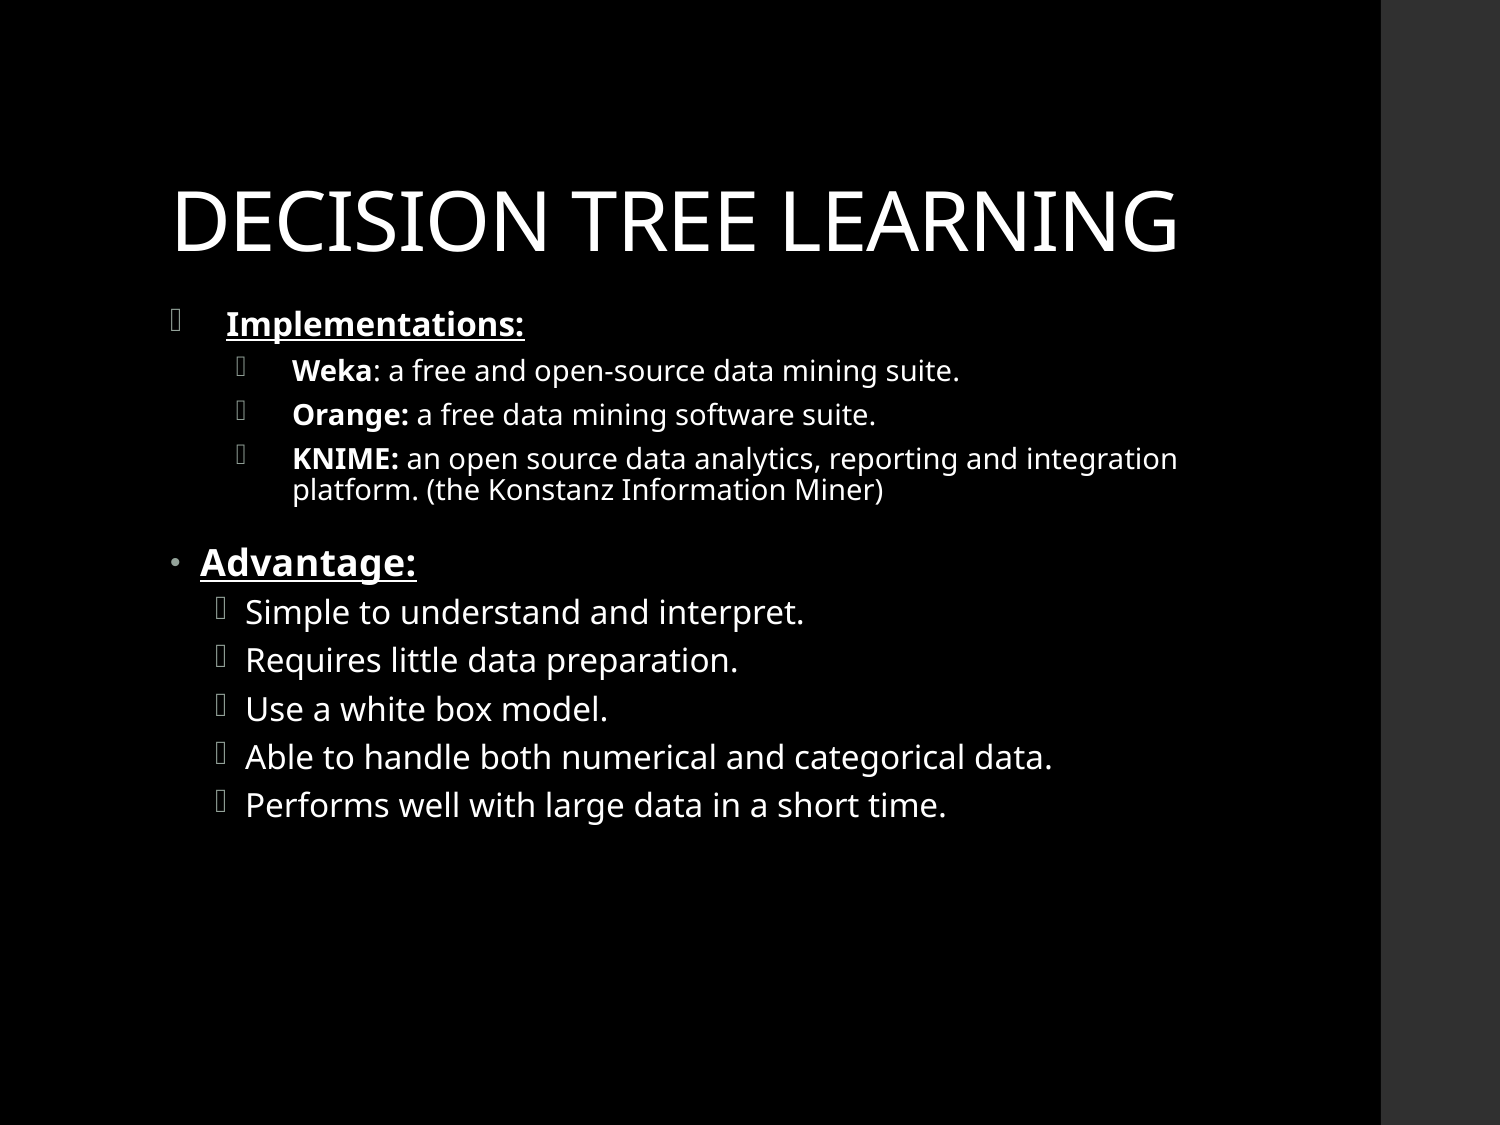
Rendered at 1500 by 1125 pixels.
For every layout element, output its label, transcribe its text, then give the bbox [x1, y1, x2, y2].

list Implementations: Weka: a free and open-source data mining suite. Orange: a free data mining software suite. KNIME: an open source data analytics, reporting and integration platform. (the Konstanz Information Miner) Advantage: Simple to understand and interpret. Requires little data preparation. Use a white box model. Able to handle both numerical and categorical data. Performs well with large data in a short time. [155, 299, 1213, 1014]
title DECISION TREE LEARNING [155, 60, 1348, 278]
